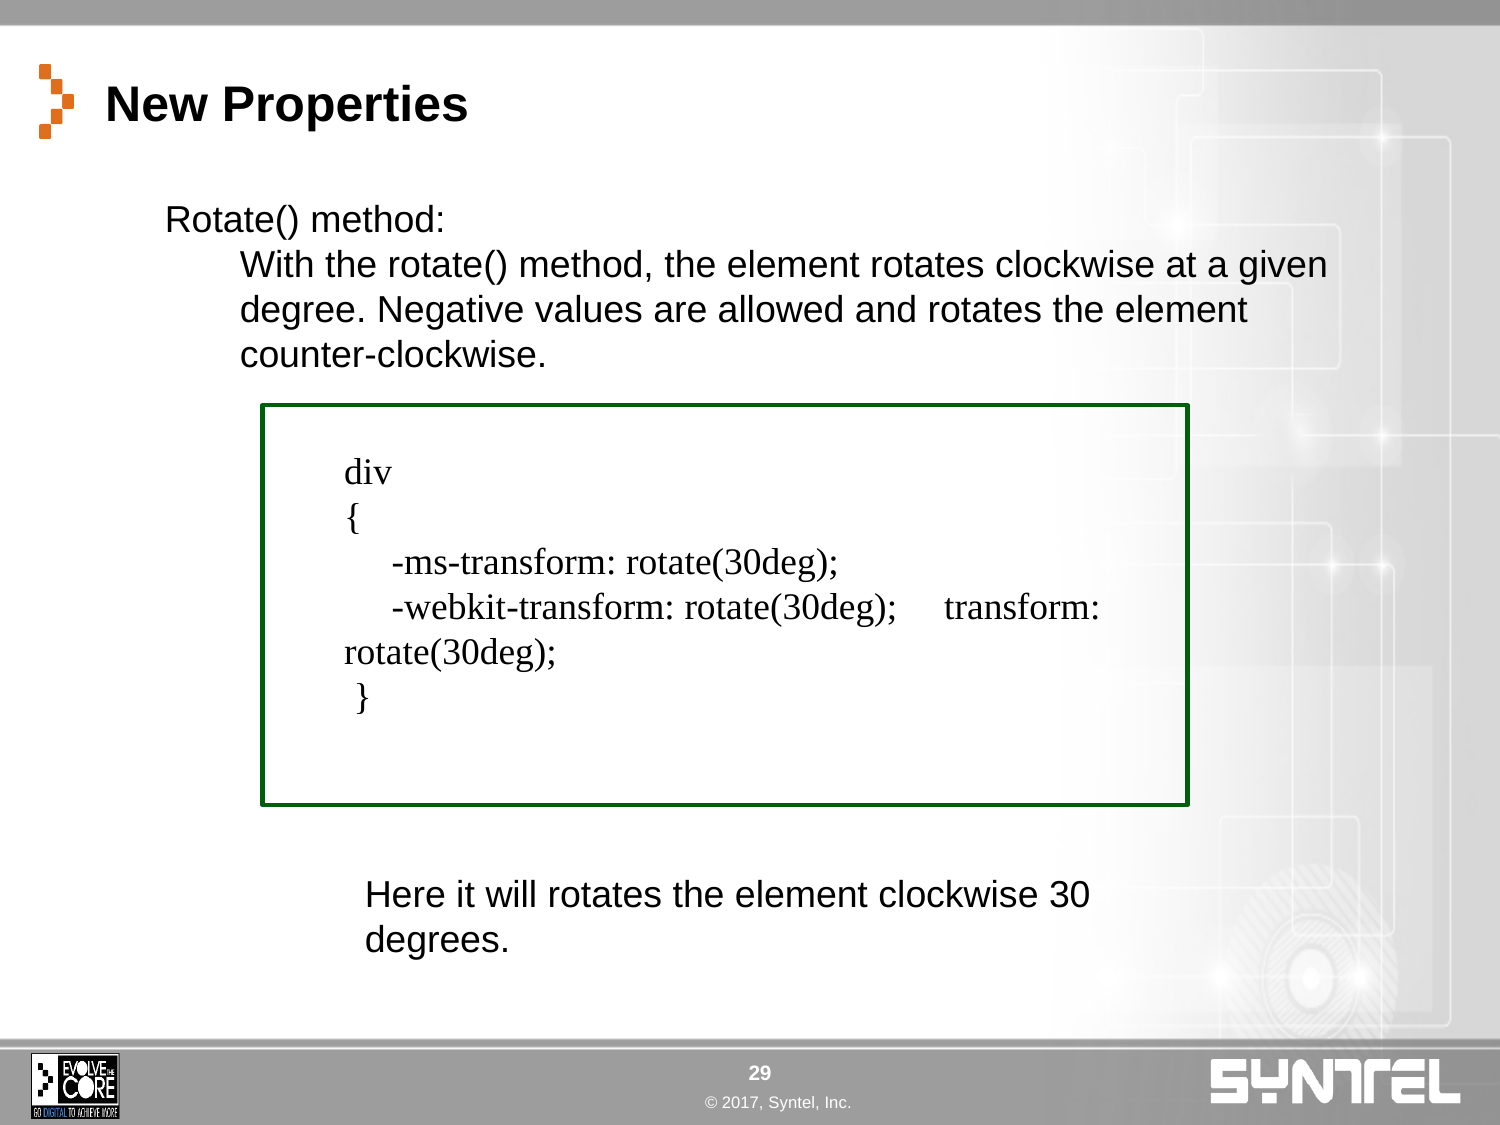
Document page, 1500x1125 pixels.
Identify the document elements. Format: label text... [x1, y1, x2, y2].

title New Properties [90, 43, 1462, 160]
text_box Rotate() method: With the rotate() method, the element rotates clockwise at a given degree. Negative values are allowed and rotates the element counter-clockwise. [150, 187, 1375, 428]
text_box [260, 403, 1190, 807]
text_box div { -ms-transform: rotate(30deg); -webkit-transform: rotate(30deg); transform: rotate(30deg); } [329, 439, 1130, 770]
text_box Here it will rotates the element clockwise 30 degrees. [274, 862, 1188, 968]
picture [0, 0, 1500, 1125]
